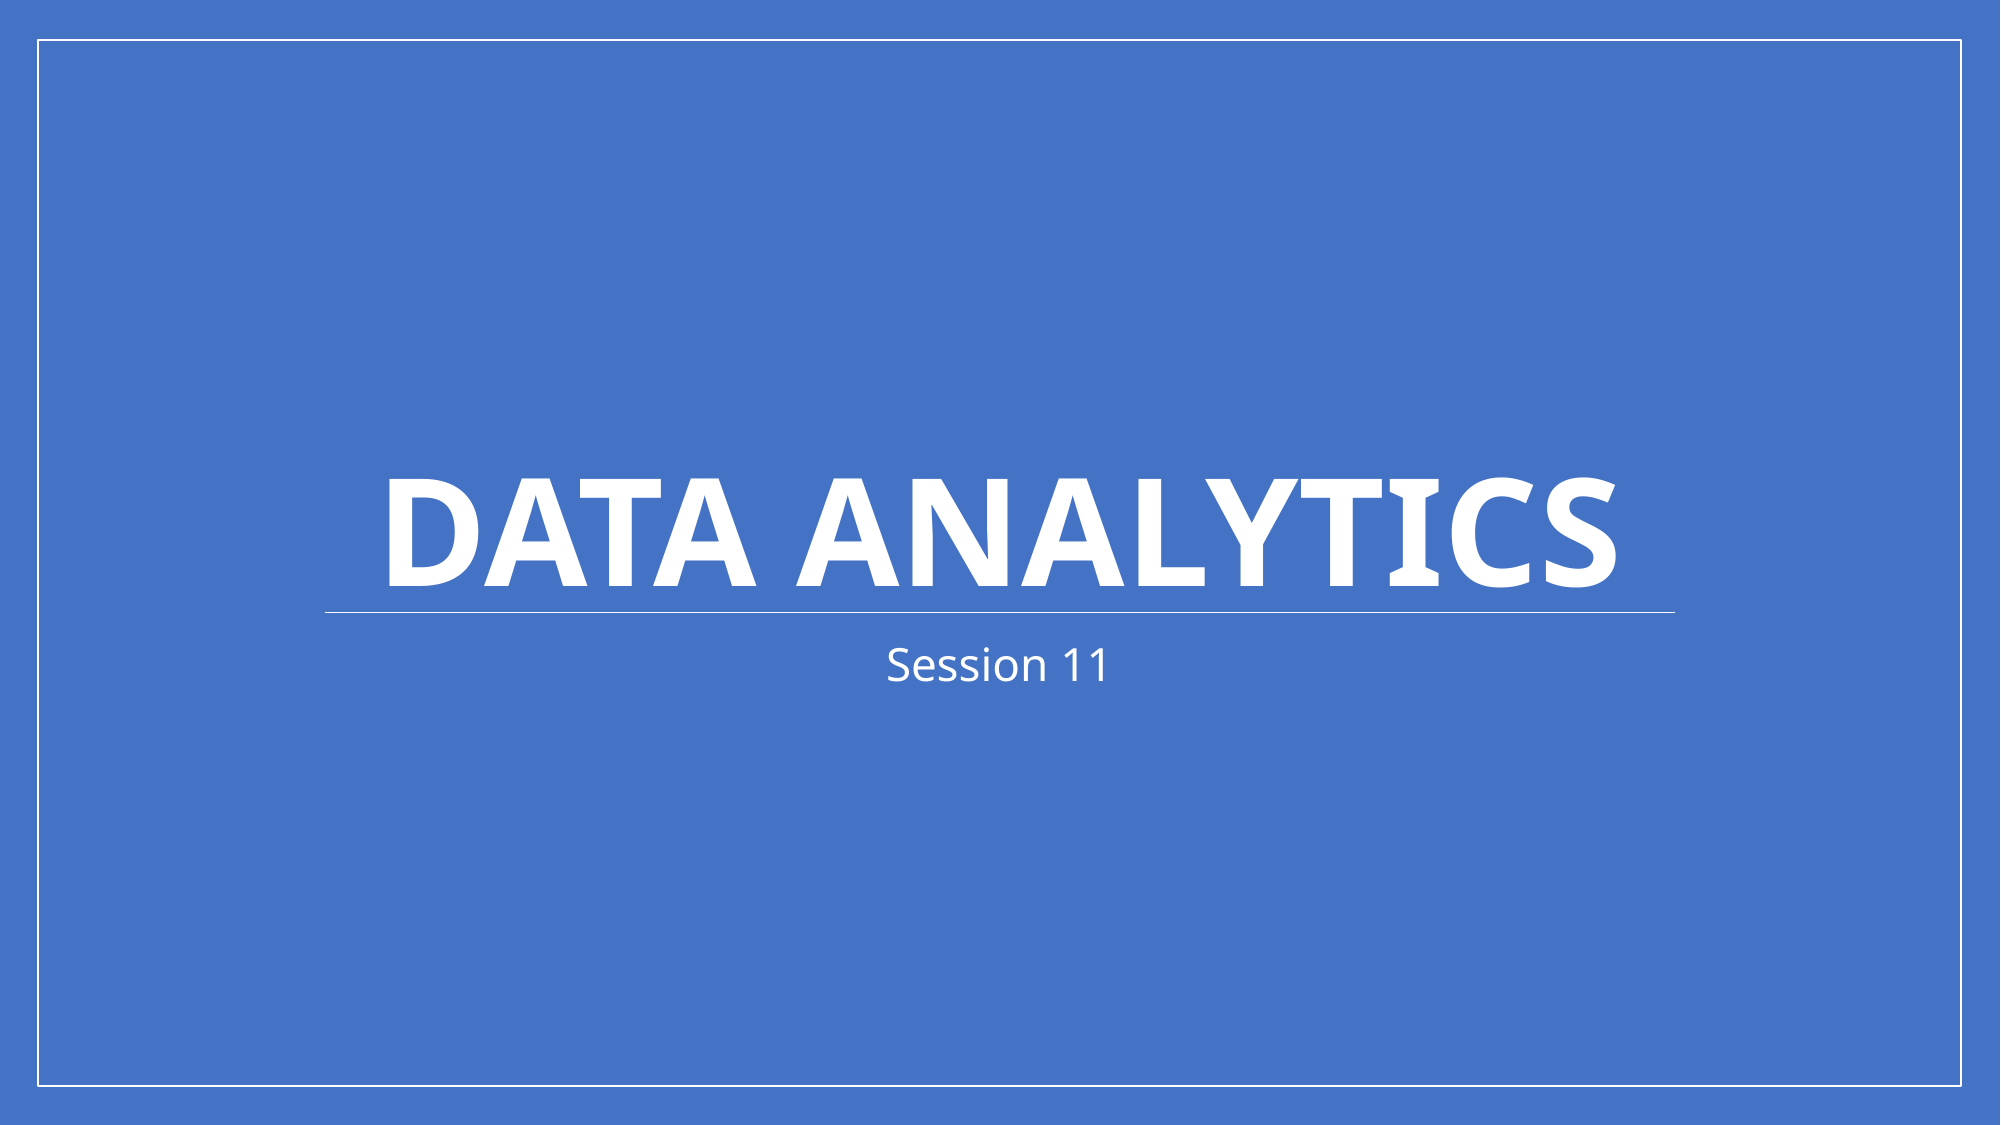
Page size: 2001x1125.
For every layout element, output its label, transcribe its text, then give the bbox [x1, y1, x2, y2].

subtitle Session 11 [280, 634, 1719, 863]
title Data analytics [182, 144, 1818, 625]
